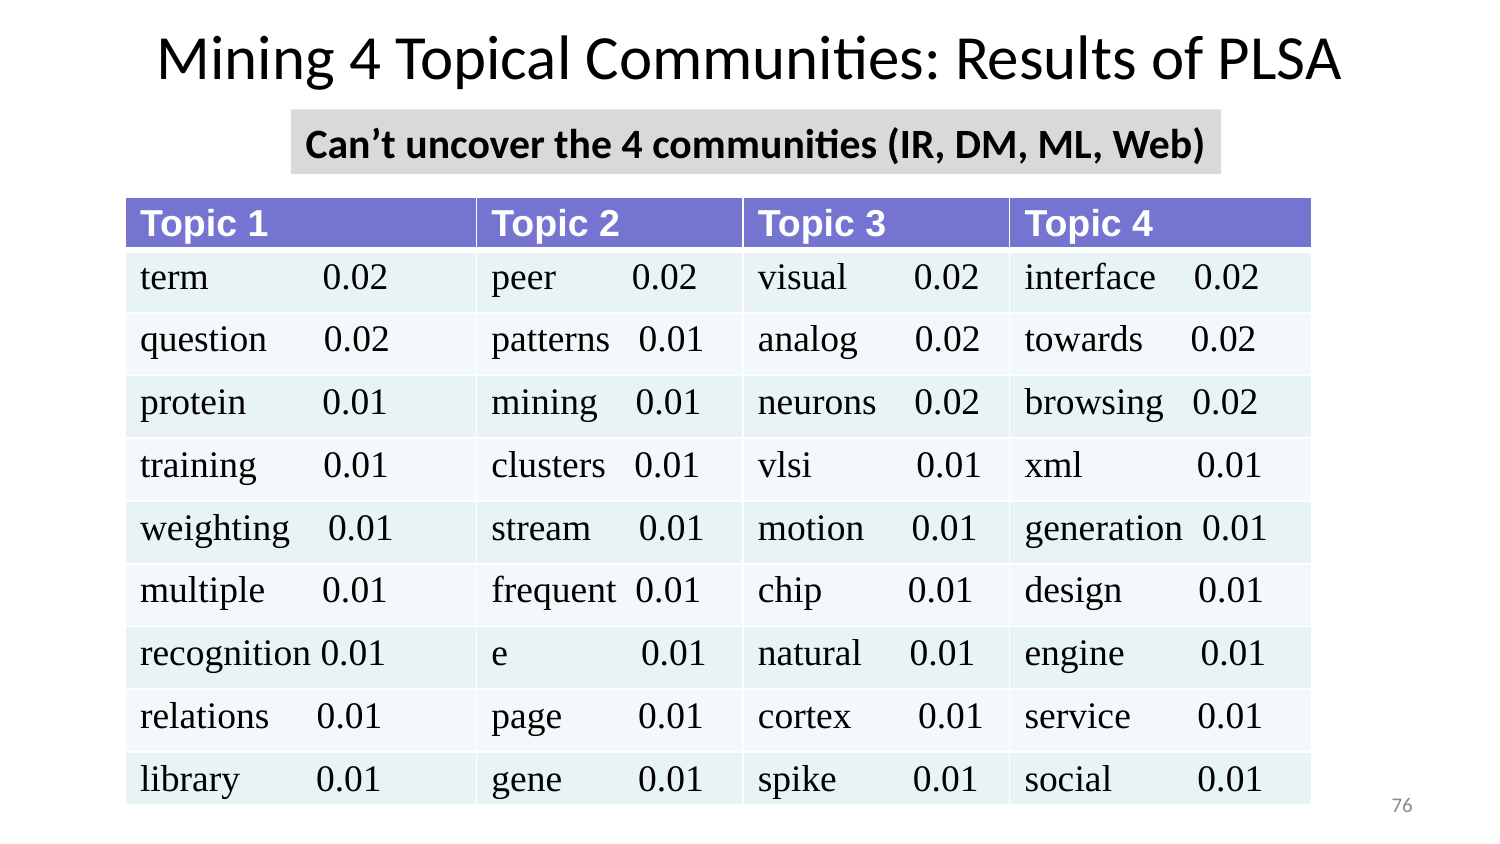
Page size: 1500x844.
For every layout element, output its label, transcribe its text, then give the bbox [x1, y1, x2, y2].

table_cell natural 0.01 [744, 627, 1009, 688]
table_cell gene 0.01 [477, 753, 742, 804]
table_cell weighting 0.01 [126, 502, 476, 563]
table_cell neurons 0.02 [744, 376, 1009, 437]
table_cell xml 0.01 [1010, 439, 1311, 500]
table_cell interface 0.02 [1010, 253, 1311, 312]
slide_number 76 [1074, 782, 1425, 827]
table_cell design 0.01 [1010, 565, 1311, 626]
table_cell clusters 0.01 [477, 439, 742, 500]
table_cell service 0.01 [1010, 690, 1311, 751]
table_cell chip 0.01 [744, 565, 1009, 626]
table_cell term 0.02 [126, 253, 476, 312]
text_box Can’t uncover the 4 communities (IR, DM, ML, Web) [290, 109, 1222, 175]
table_cell vlsi 0.01 [744, 439, 1009, 500]
table_cell visual 0.02 [744, 253, 1009, 312]
table_cell browsing 0.02 [1010, 376, 1311, 437]
table_cell e 0.01 [477, 627, 742, 688]
table_header Topic 4 [1010, 198, 1311, 247]
table_cell spike 0.01 [744, 753, 1009, 804]
table_cell page 0.01 [477, 690, 742, 751]
table_cell social 0.01 [1010, 753, 1311, 804]
title Mining 4 Topical Communities: Results of PLSA [75, 0, 1425, 125]
table_cell motion 0.01 [744, 502, 1009, 563]
table_cell stream 0.01 [477, 502, 742, 563]
table_cell generation 0.01 [1010, 502, 1311, 563]
table_cell training 0.01 [126, 439, 476, 500]
table_header Topic 3 [744, 198, 1009, 247]
table_cell towards 0.02 [1010, 314, 1311, 375]
table_cell question 0.02 [126, 314, 476, 375]
table_header Topic 1 [126, 198, 476, 247]
table_cell peer 0.02 [477, 253, 742, 312]
table_cell library 0.01 [126, 753, 476, 804]
table_cell recognition 0.01 [126, 627, 476, 688]
table_cell multiple 0.01 [126, 565, 476, 626]
table_cell frequent 0.01 [477, 565, 742, 626]
table_cell relations 0.01 [126, 690, 476, 751]
table_cell analog 0.02 [744, 314, 1009, 375]
table_cell mining 0.01 [477, 376, 742, 437]
table_cell protein 0.01 [126, 376, 476, 437]
table_cell cortex 0.01 [744, 690, 1009, 751]
table_cell patterns 0.01 [477, 314, 742, 375]
table_header Topic 2 [477, 198, 742, 247]
table_cell engine 0.01 [1010, 627, 1311, 688]
